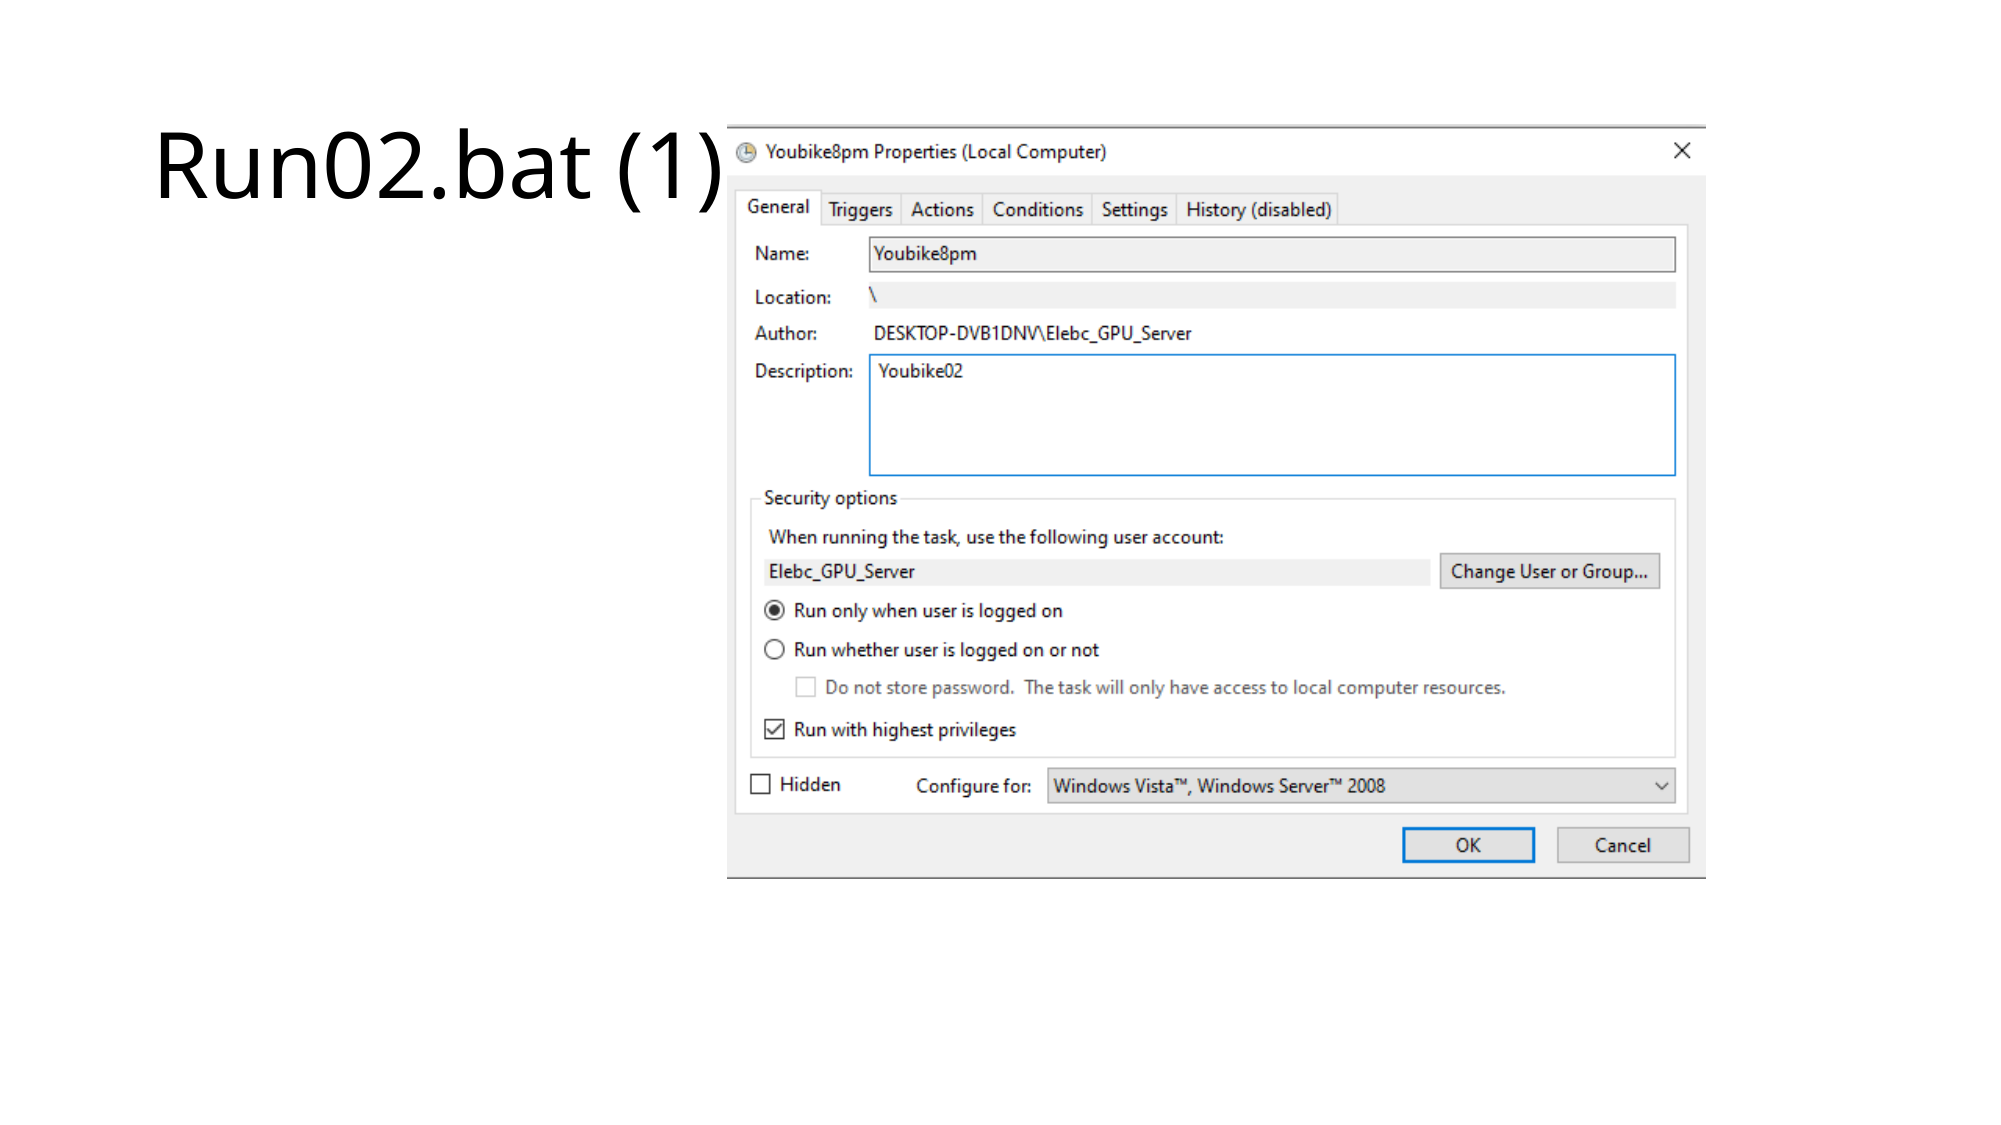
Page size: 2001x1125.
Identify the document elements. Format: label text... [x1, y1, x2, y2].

title Run02.bat (1) [137, 59, 1863, 278]
picture [727, 124, 1706, 879]
